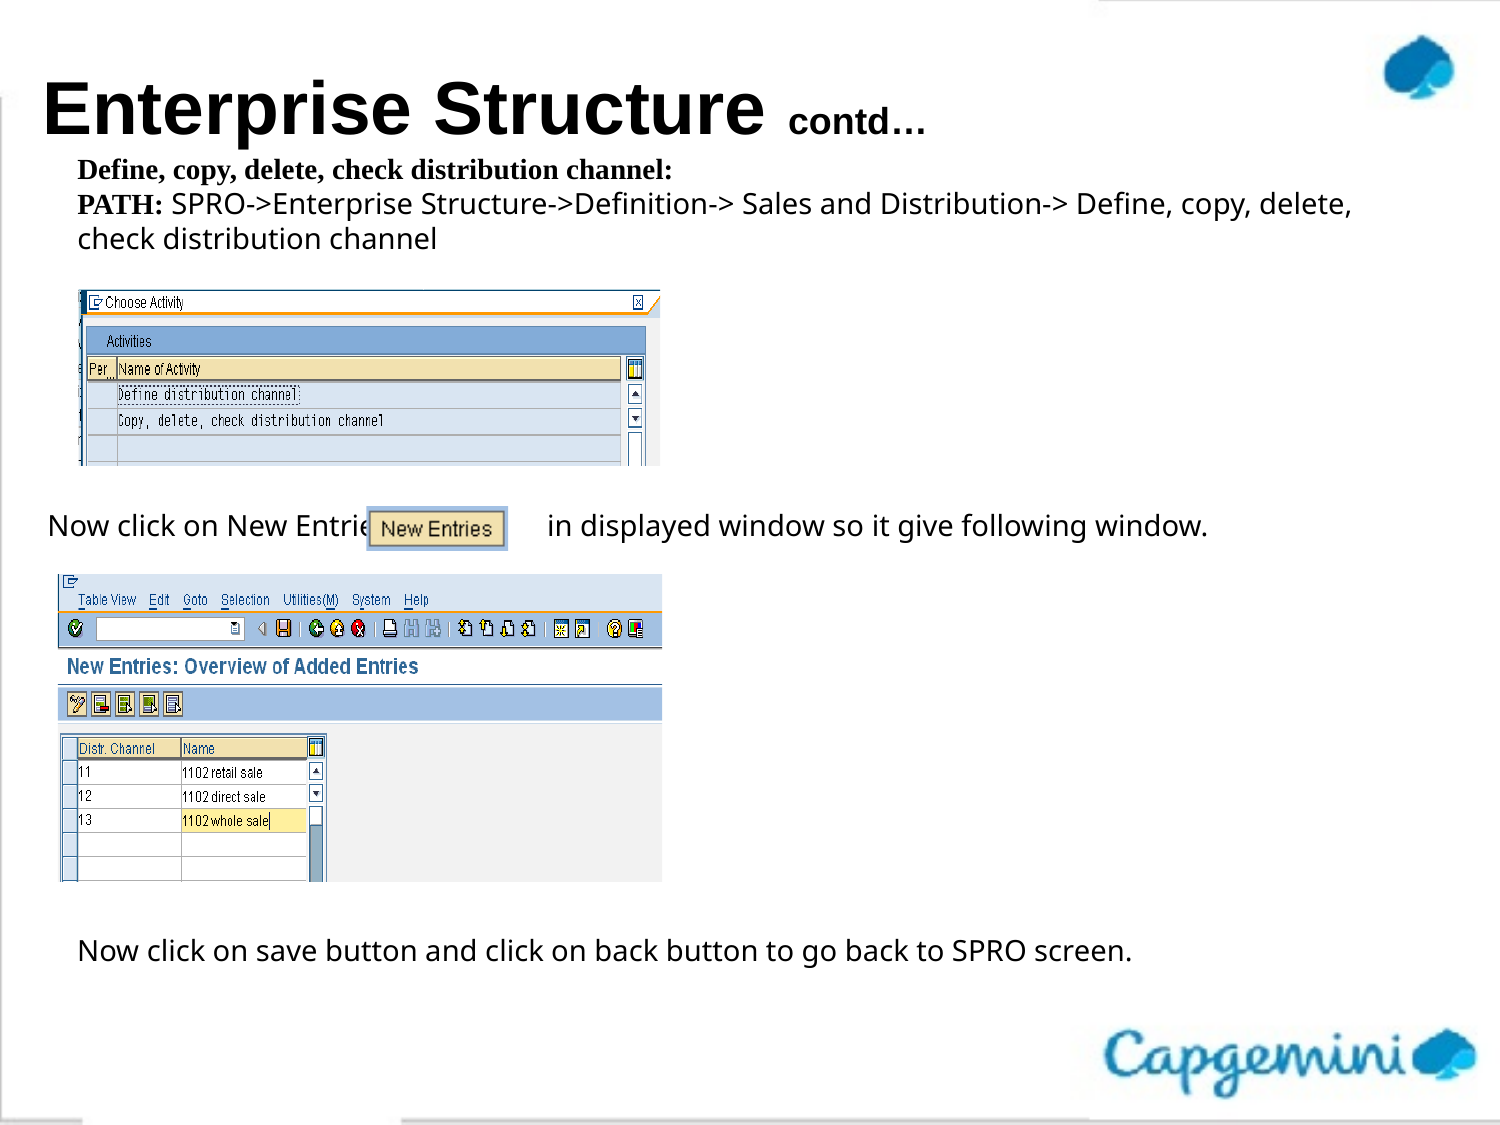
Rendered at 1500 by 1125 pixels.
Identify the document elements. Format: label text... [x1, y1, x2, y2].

picture [0, 0, 1500, 1125]
text_box Define, copy, delete, check distribution channel: PATH: SPRO->Enterprise Structure->Definition-> Sales and Distribution-> Define, copy, delete, check distribution channel [62, 143, 1438, 263]
text_box Now click on New Entries in displayed window so it give following window. [32, 500, 1288, 550]
title Enterprise Structure contd… [41, 58, 1476, 170]
text_box Now click on save button and click on back button to go back to SPRO screen. [62, 924, 1175, 975]
